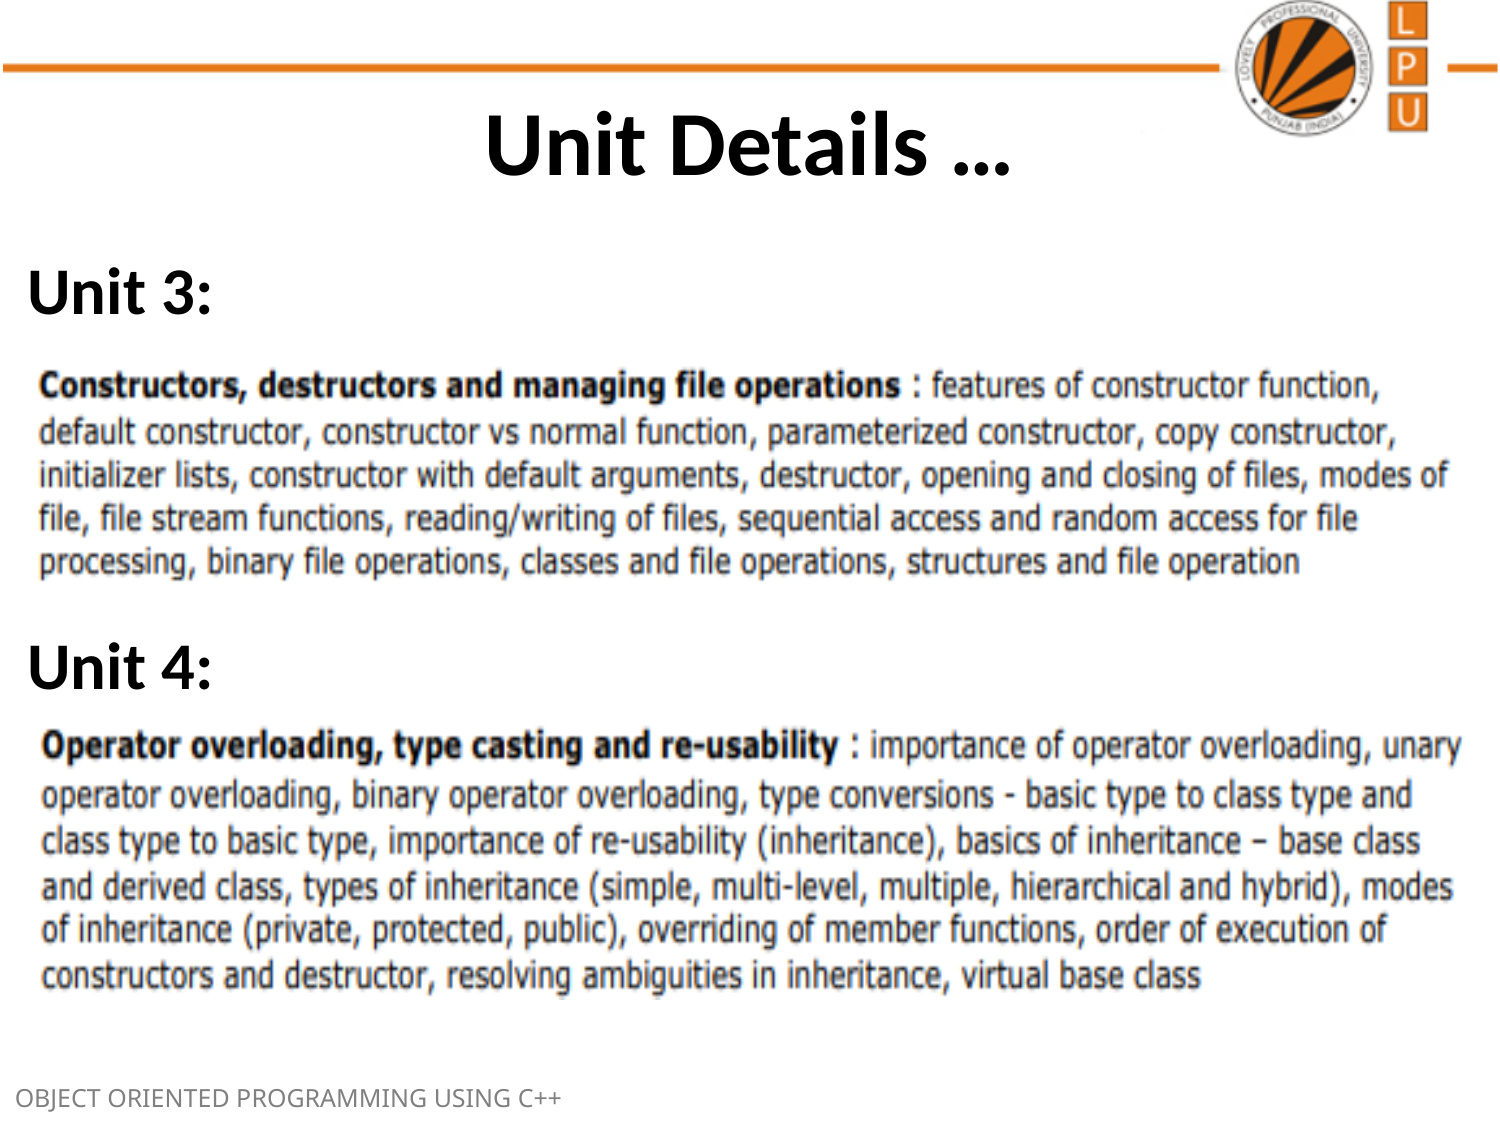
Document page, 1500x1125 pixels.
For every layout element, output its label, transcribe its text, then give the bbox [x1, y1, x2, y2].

picture [37, 362, 1461, 588]
picture [3, 0, 1500, 155]
title Unit Details … [75, 45, 1425, 233]
picture [37, 724, 1476, 1001]
text_box Unit 4: [12, 600, 249, 725]
text_box Unit 3: [12, 224, 249, 350]
